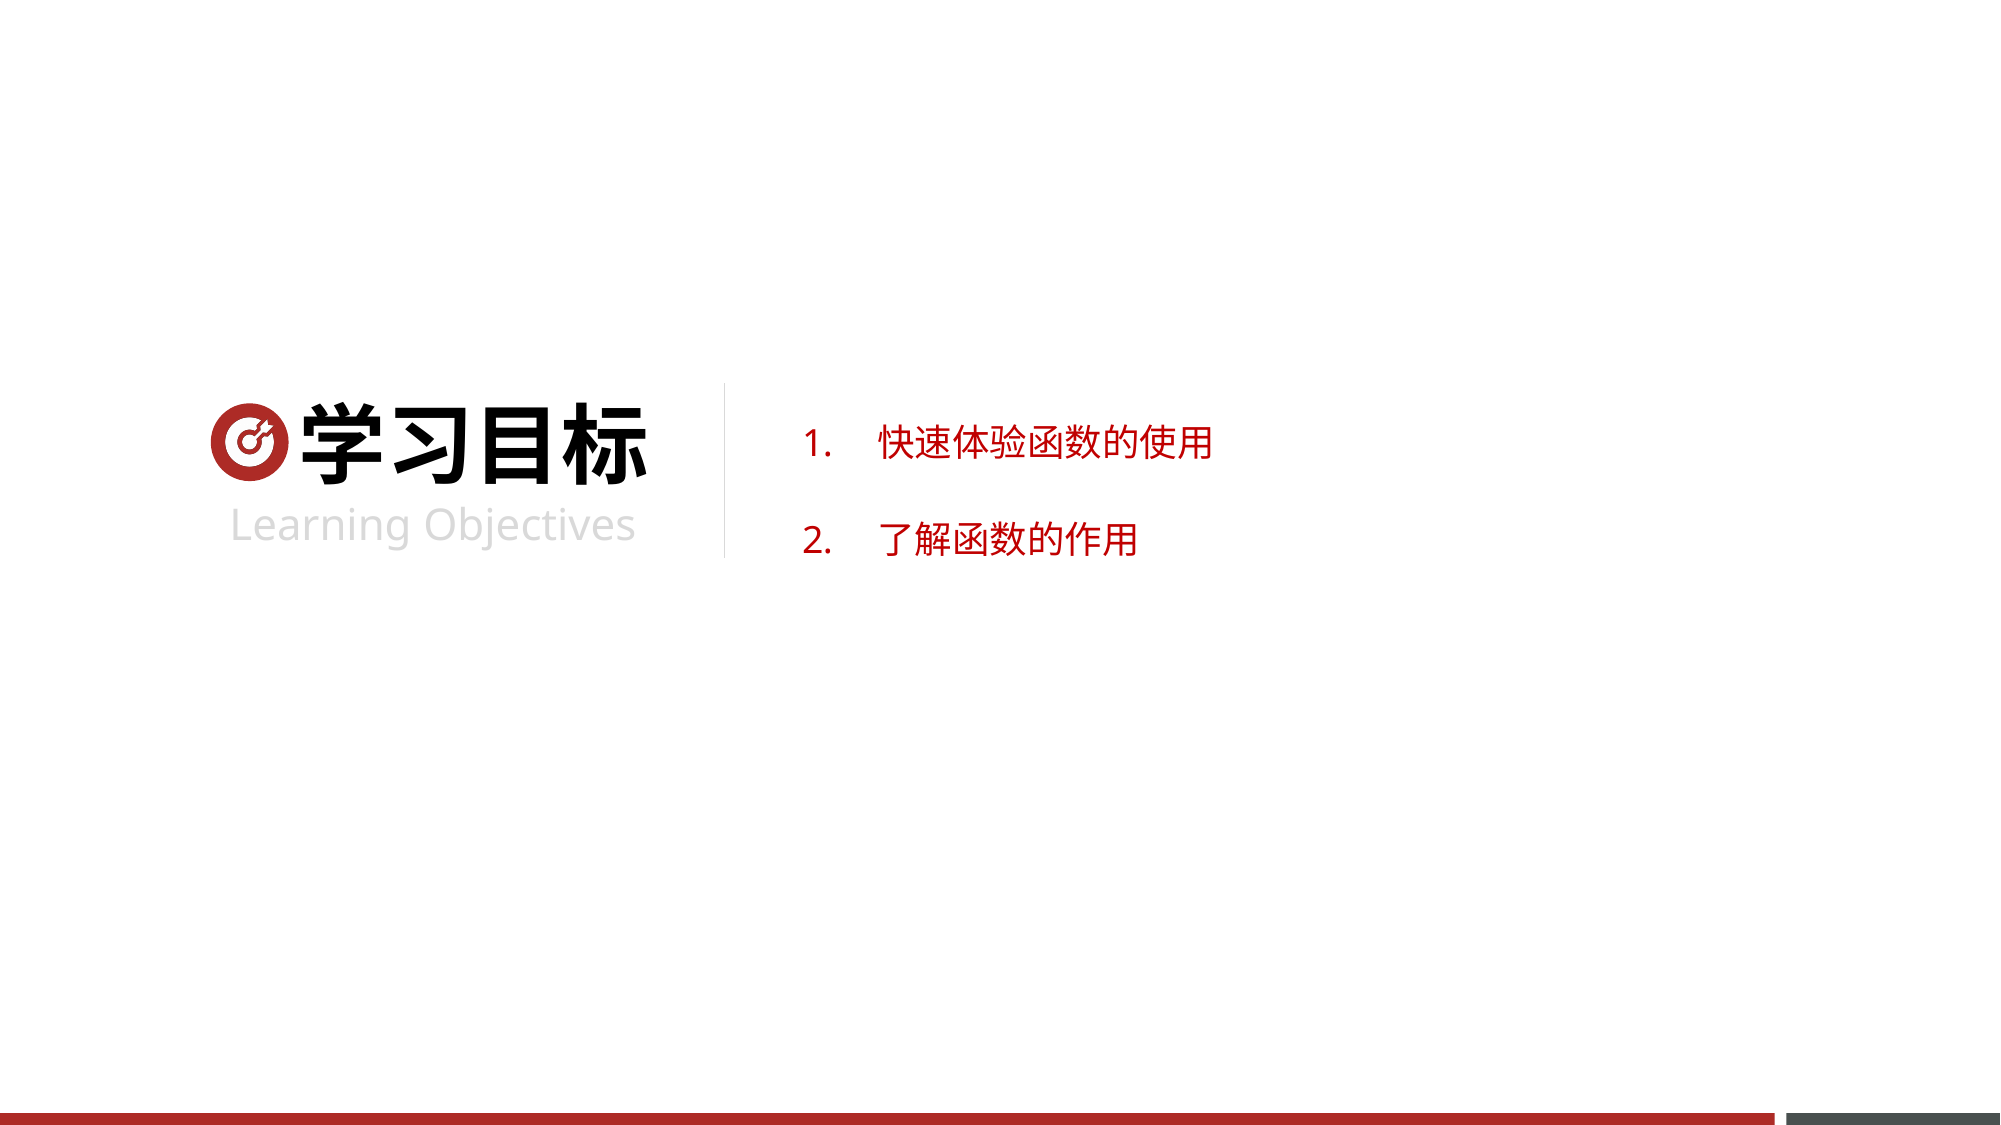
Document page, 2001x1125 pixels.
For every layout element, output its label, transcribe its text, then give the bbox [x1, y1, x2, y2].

list 快速体验函数的使用 了解函数的作用 [787, 69, 1879, 866]
picture [216, 408, 283, 476]
